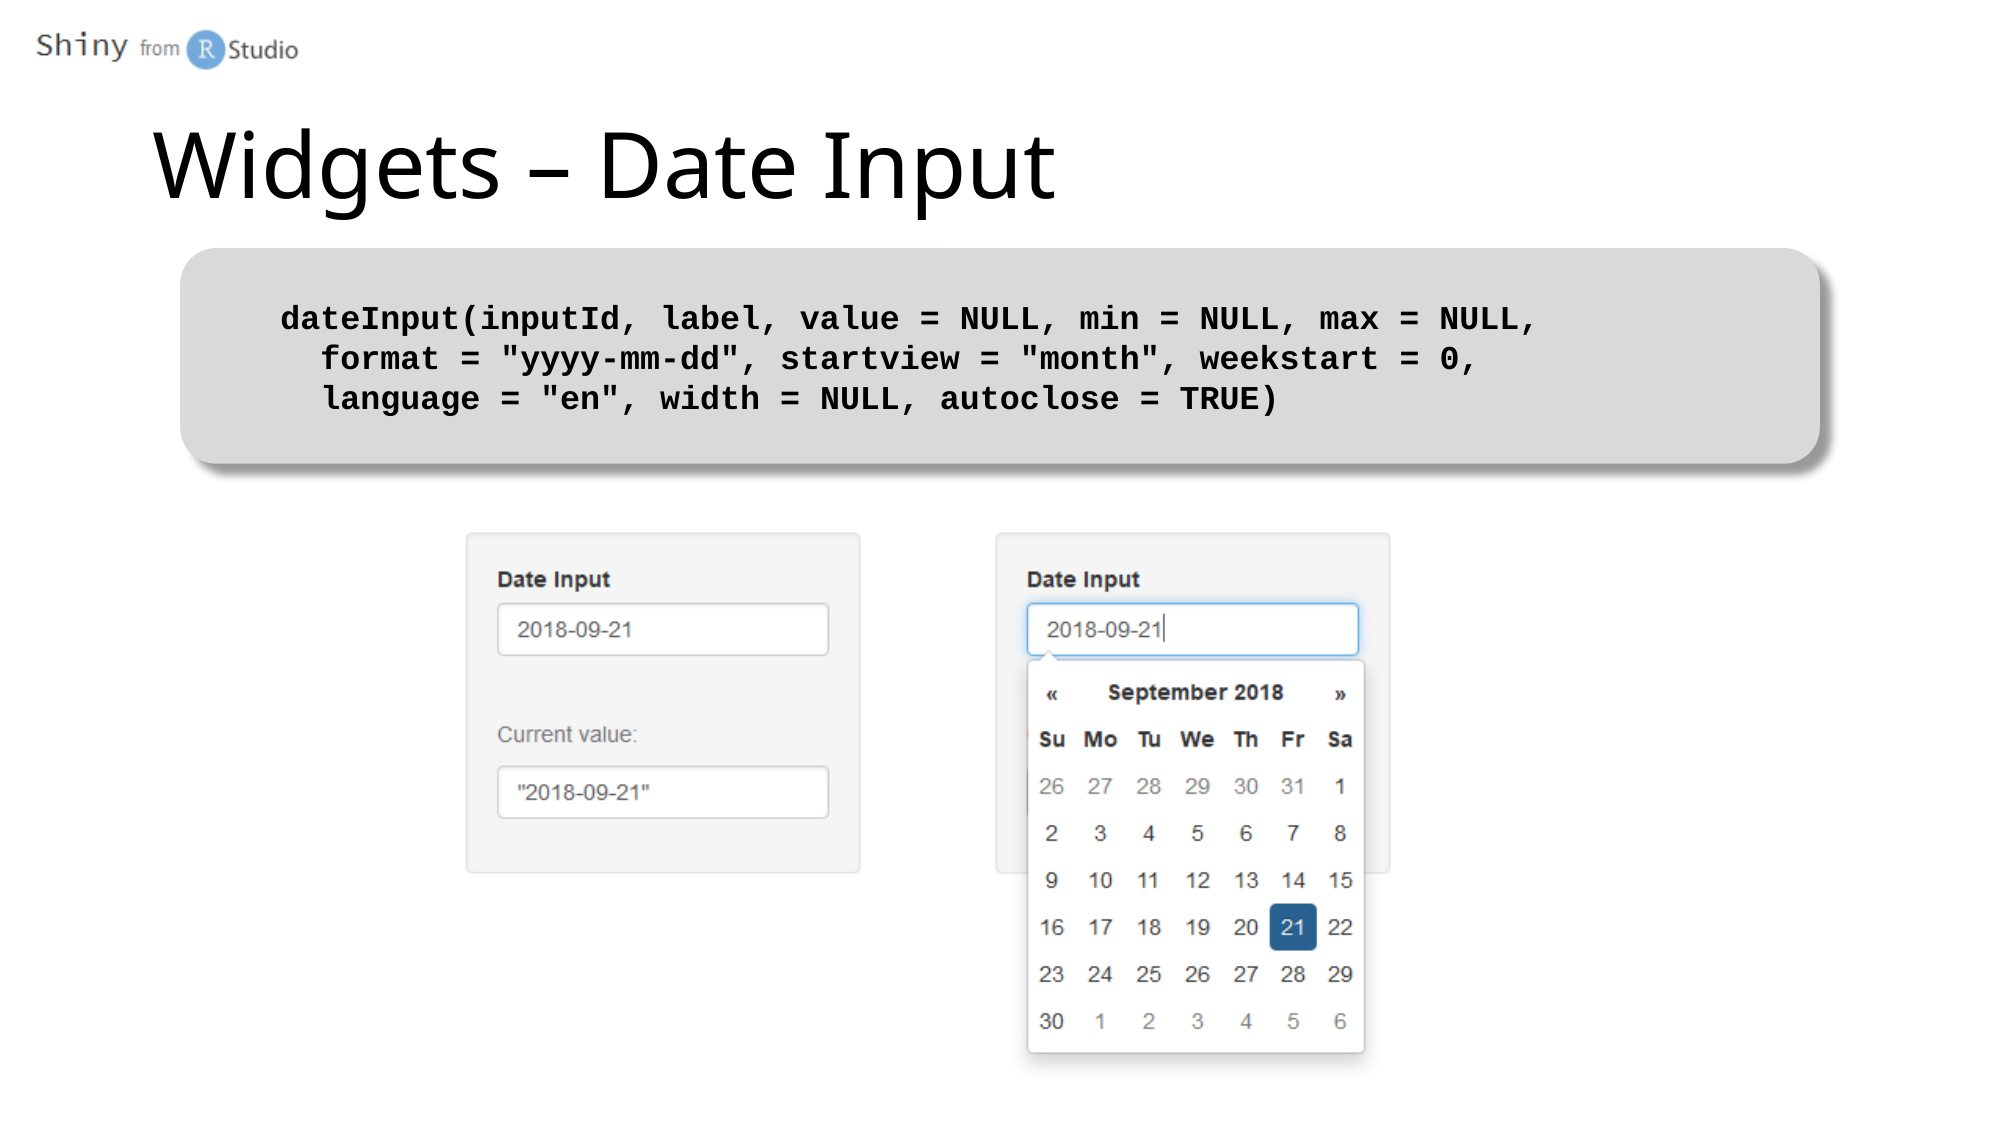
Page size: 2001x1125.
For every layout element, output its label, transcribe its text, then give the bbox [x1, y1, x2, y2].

text_box dateInput(inputId, label, value = NULL, min = NULL, max = NULL, format = "yyyy-mm-dd", startview = "month", weekstart = 0, language = "en", width = NULL, autoclose = TRUE) [179, 246, 1821, 465]
picture [463, 531, 864, 877]
picture [994, 531, 1394, 1084]
picture [22, 13, 313, 85]
title Widgets – Date Input [137, 59, 1863, 278]
